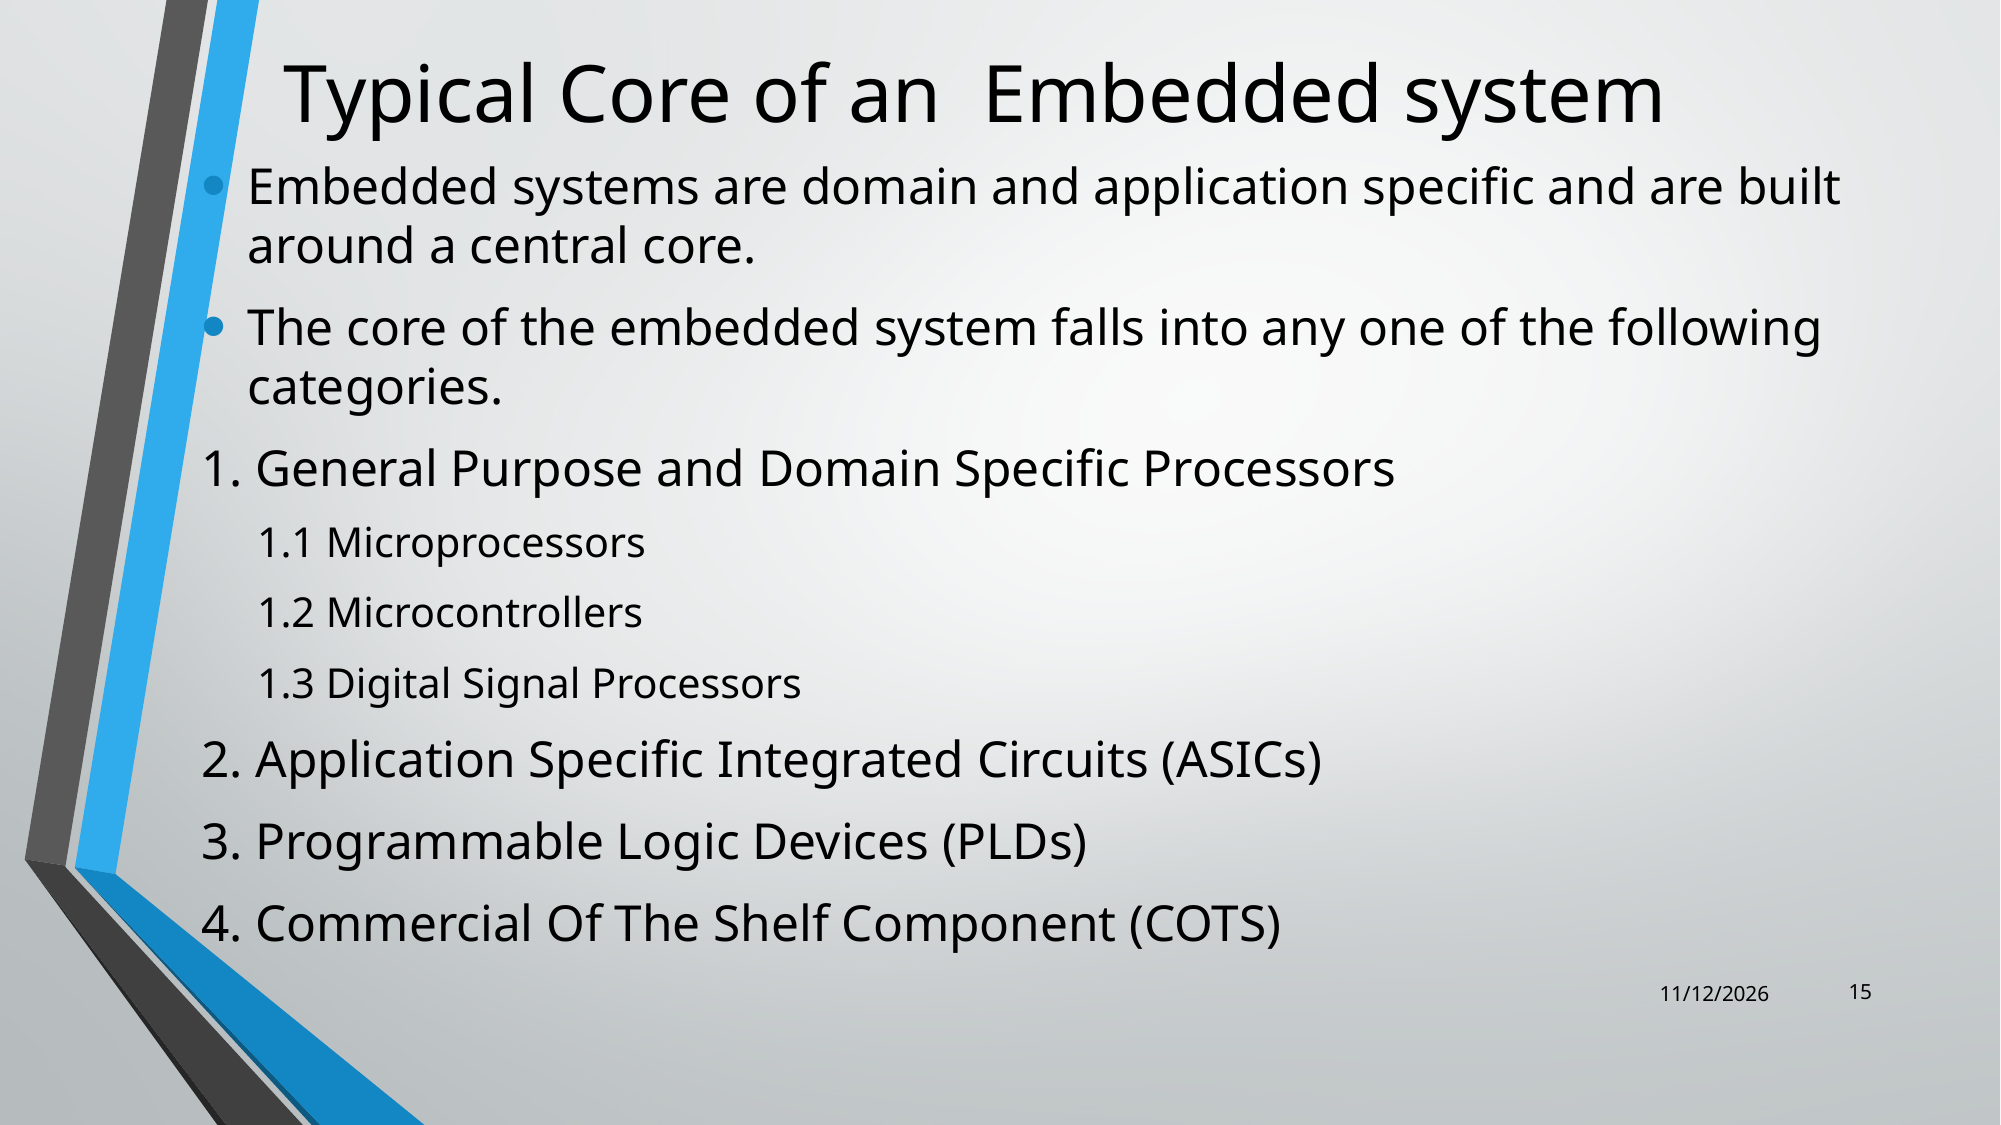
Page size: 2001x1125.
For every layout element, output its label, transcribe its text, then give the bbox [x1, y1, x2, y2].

list Embedded systems are domain and application specific and are built around a central core. The core of the embedded system falls into any one of the following categories. 1. General Purpose and Domain Specific Processors 1.1 Microprocessors 1.2 Microcontrollers 1.3 Digital Signal Processors 2. Application Specific Integrated Circuits (ASICs) 3. Programmable Logic Devices (PLDs) 4. Commercial Of The Shelf Component (COTS) [186, 143, 1987, 963]
title Typical Core of an Embedded system [153, 35, 1797, 146]
slide_number 15 [1796, 962, 1887, 1023]
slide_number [1596, 965, 1784, 1025]
